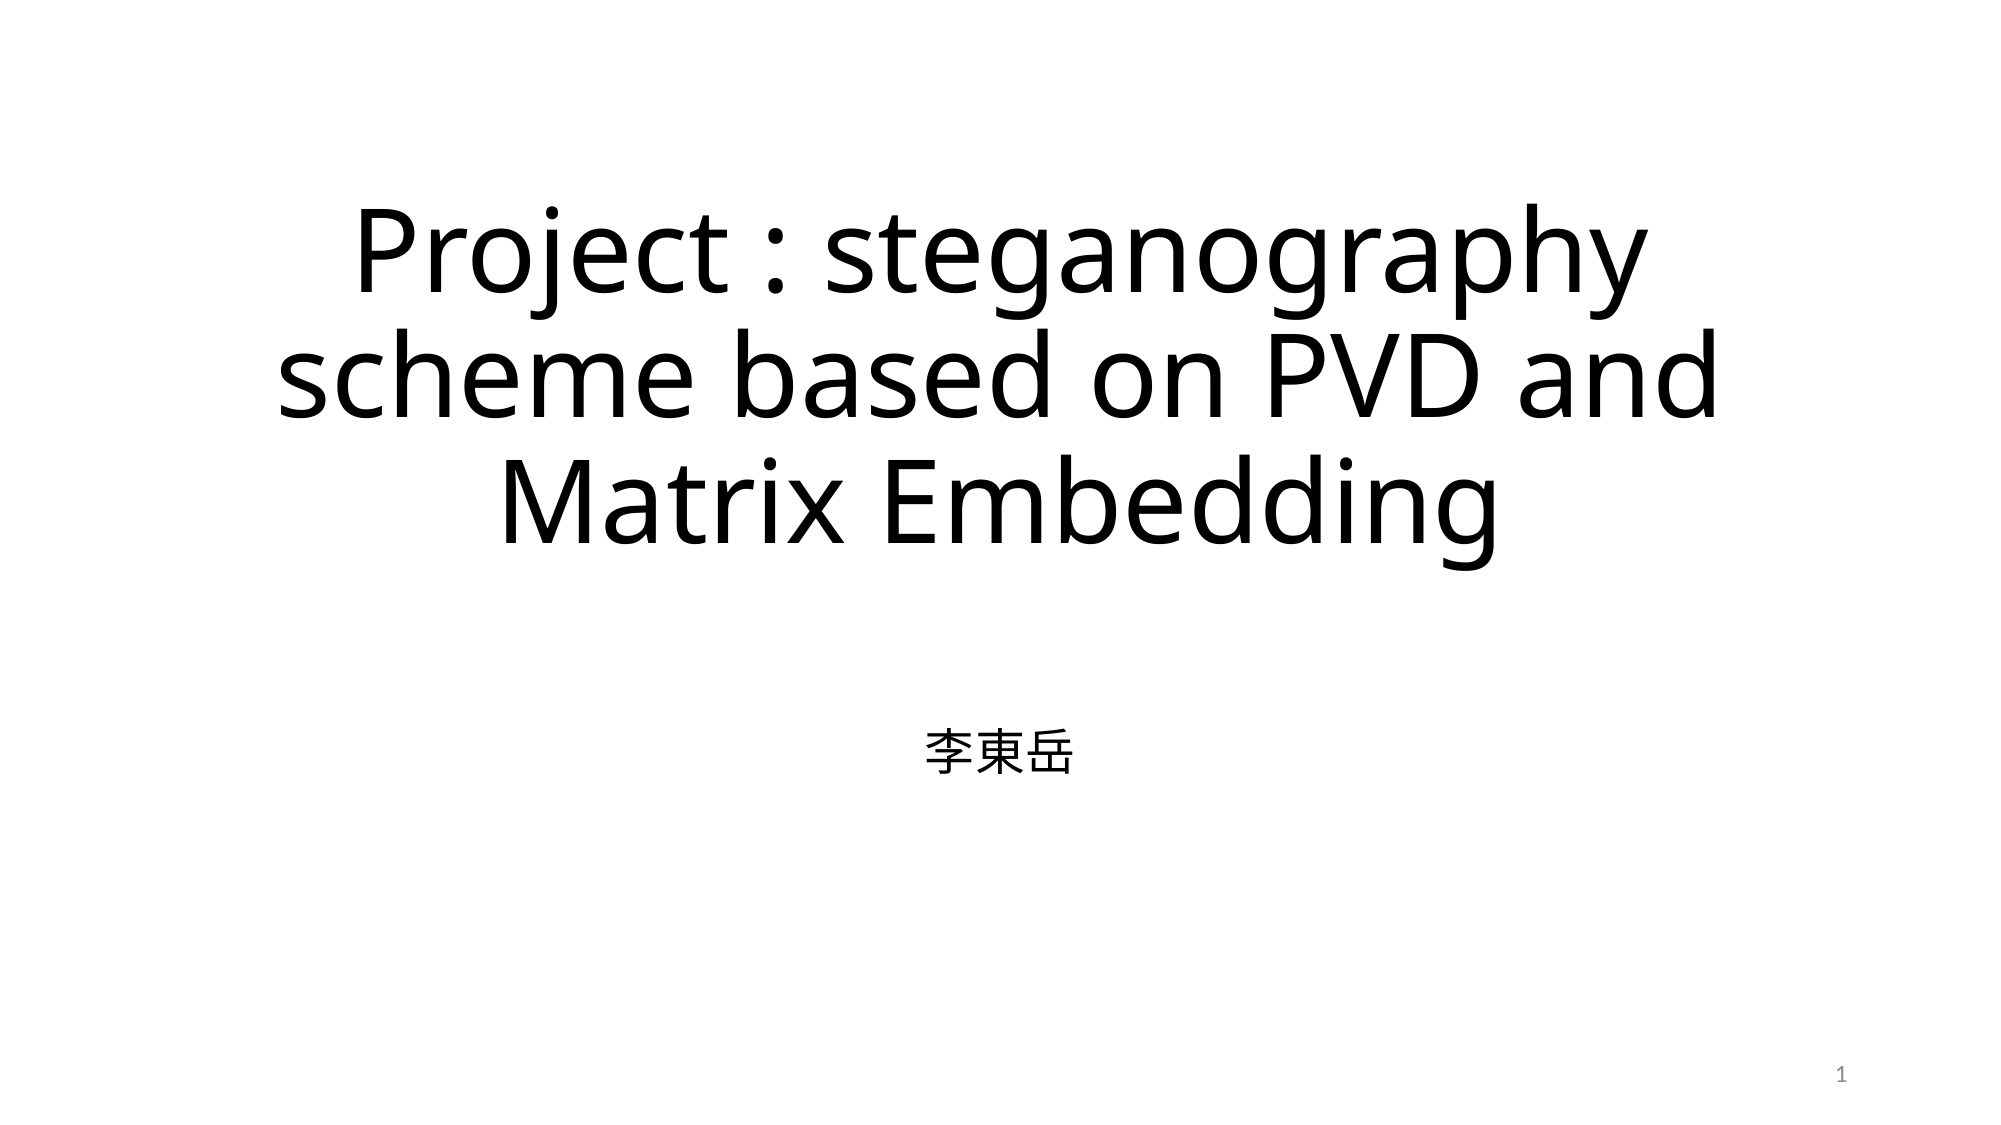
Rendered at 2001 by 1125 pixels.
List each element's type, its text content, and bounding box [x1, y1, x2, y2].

subtitle 李東岳 [249, 720, 1750, 992]
slide_number 1 [1412, 1042, 1863, 1103]
title Project : steganography scheme based on PVD and Matrix Embedding [249, 184, 1750, 576]
